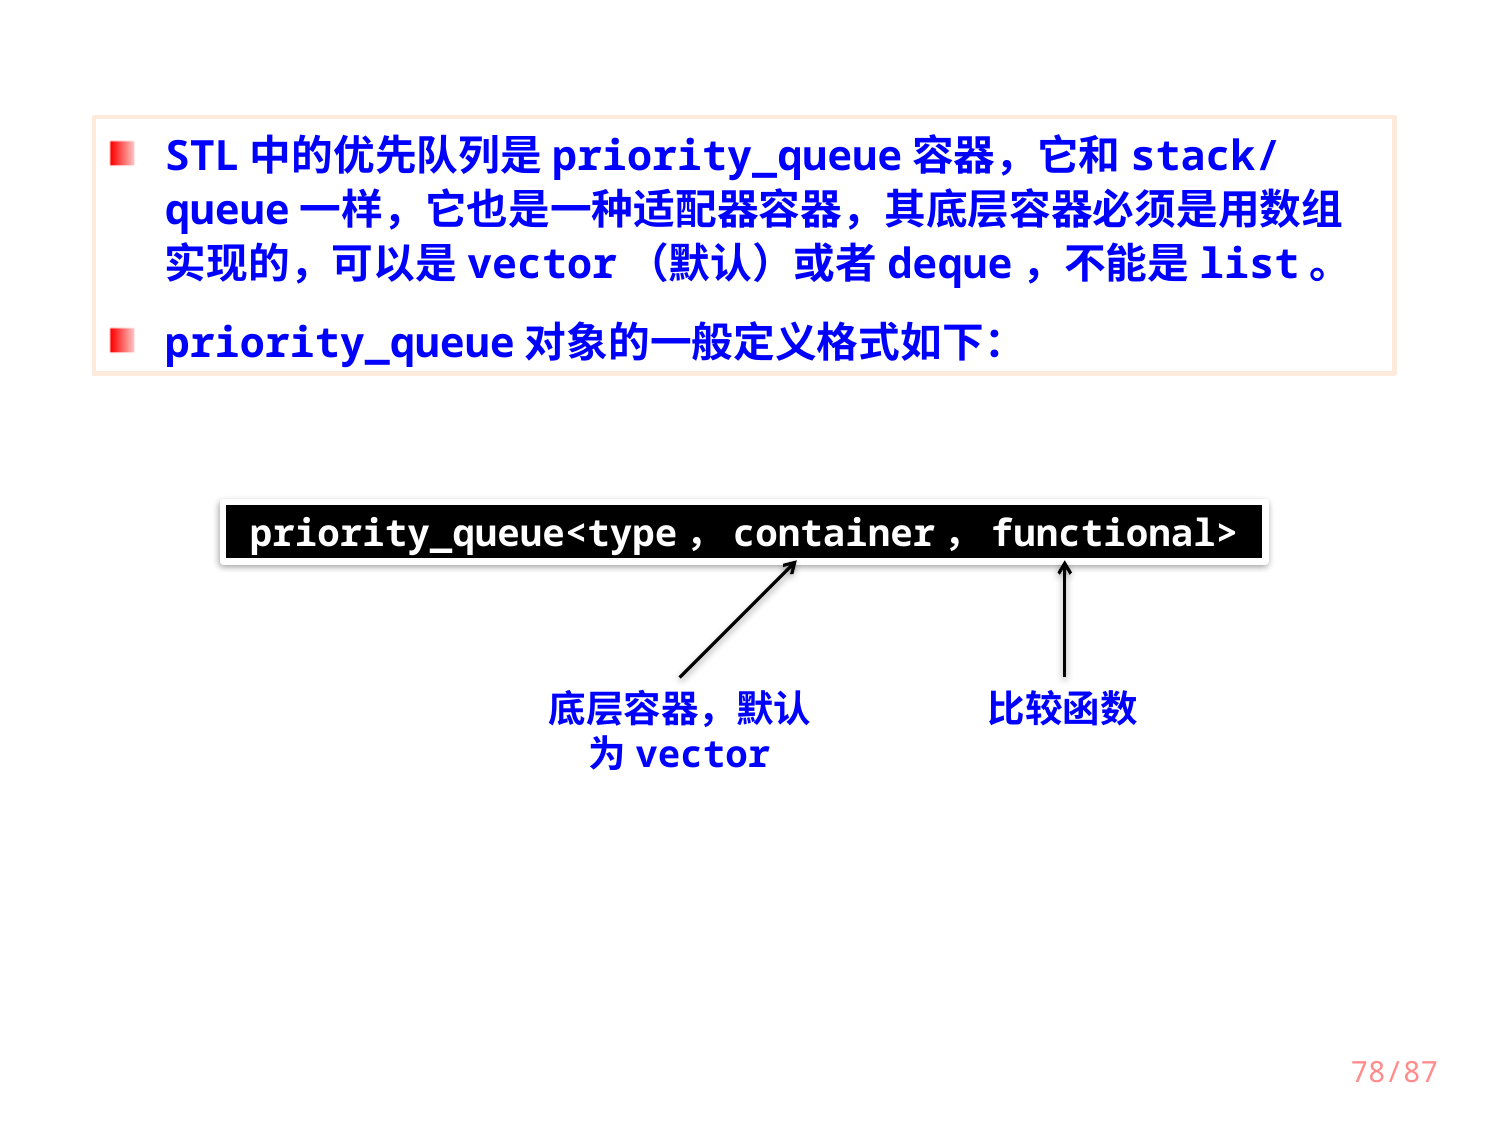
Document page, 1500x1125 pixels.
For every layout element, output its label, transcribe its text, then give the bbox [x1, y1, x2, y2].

text_box 比较函数 [972, 677, 1161, 738]
slide_number 78/87 [1300, 1042, 1454, 1103]
text_box STL中的优先队列是priority_queue容器，它和stack/queue一样，它也是一种适配器容器，其底层容器必须是用数组实现的，可以是vector（默认）或者deque，不能是list。 priority_queue对象的一般定义格式如下： [92, 115, 1397, 376]
picture [108, 326, 138, 356]
text_box 底层容器，默认为vector [527, 677, 832, 783]
text_box priority_queue<type，container，functional> [220, 499, 1269, 565]
picture [108, 139, 138, 169]
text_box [679, 559, 797, 678]
